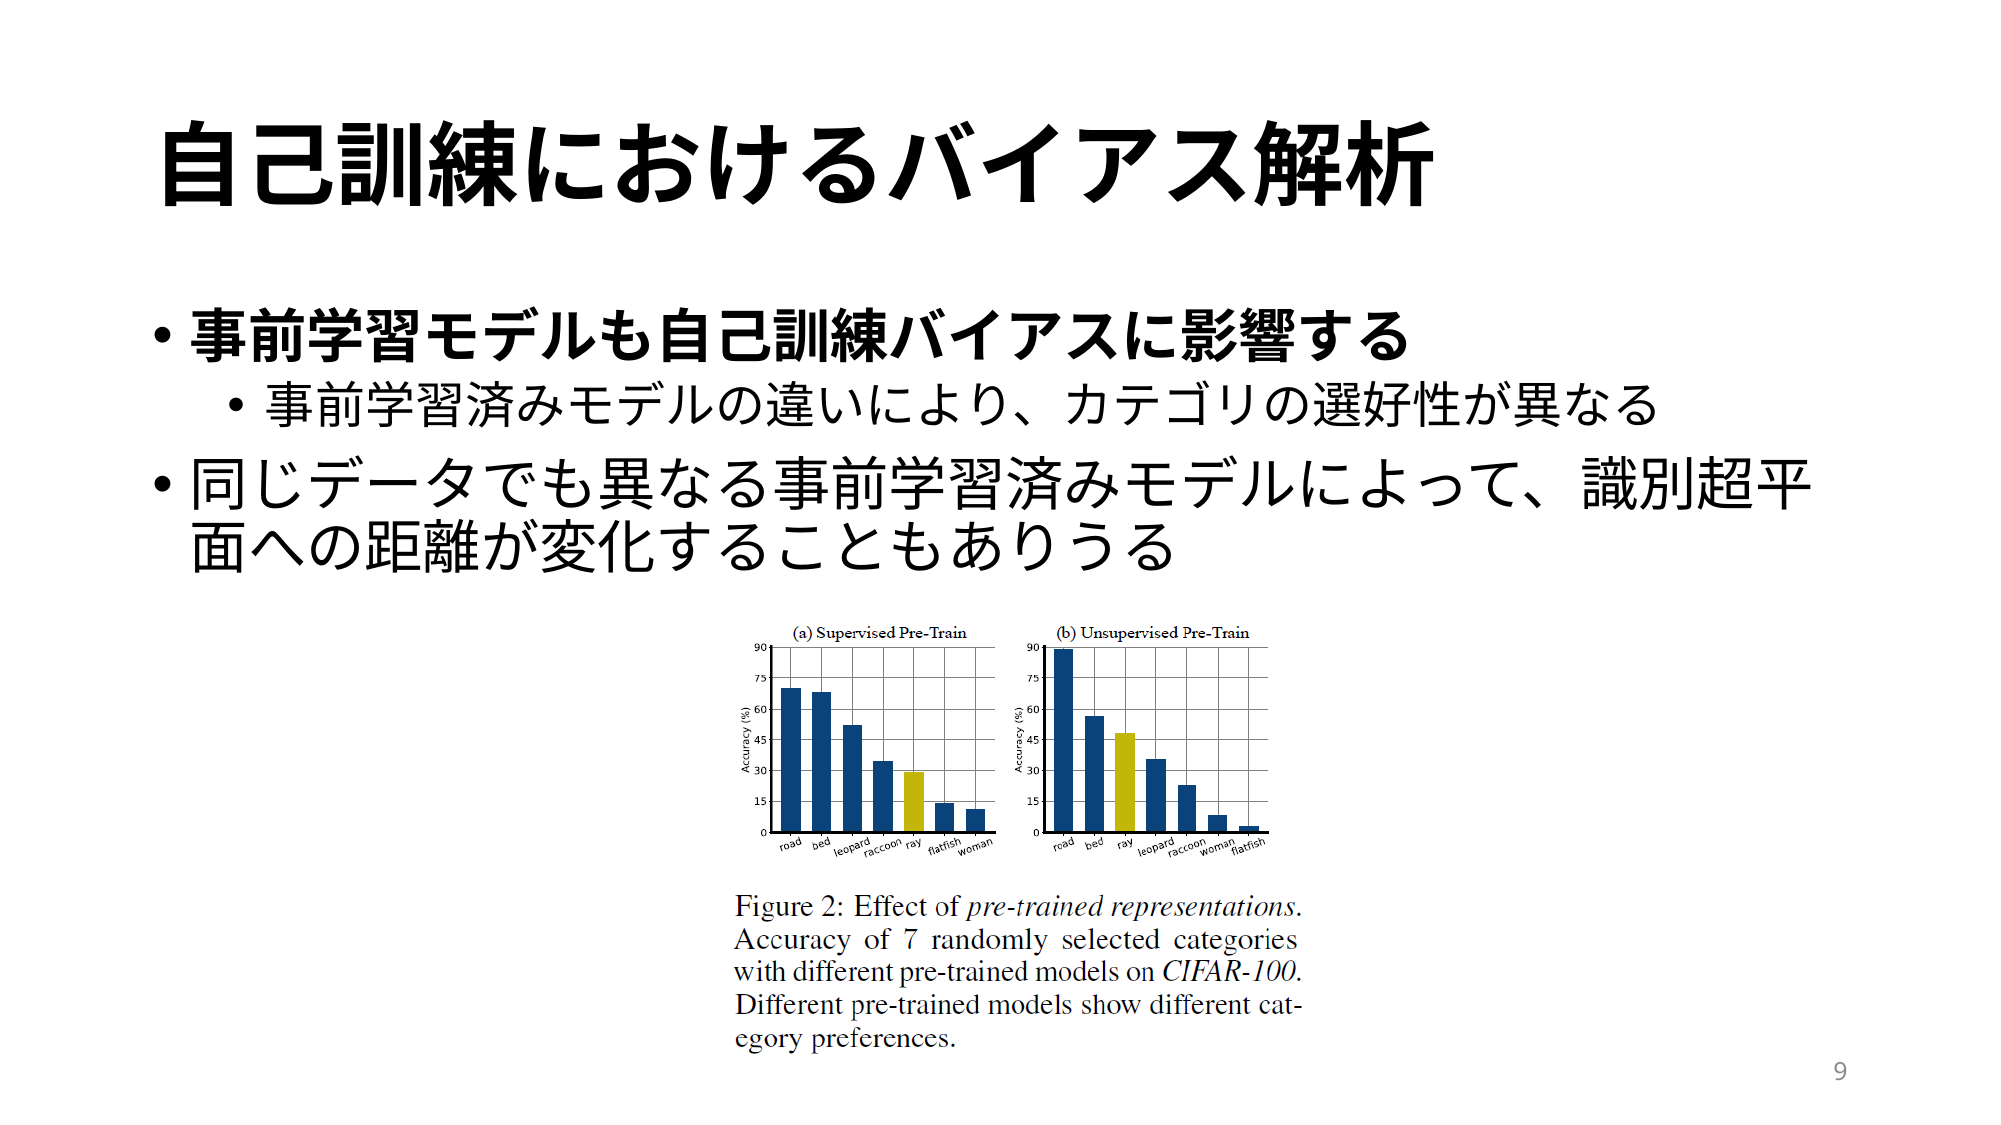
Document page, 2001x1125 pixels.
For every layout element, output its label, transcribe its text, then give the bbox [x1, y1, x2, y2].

list 事前学習モデルも自己訓練バイアスに影響する 事前学習済みモデルの違いにより、カテゴリの選好性が異なる 同じデータでも異なる事前学習済みモデルによって、識別超平面への距離が変化することもありうる [137, 299, 1863, 1014]
title 自己訓練におけるバイアス解析 [137, 59, 1863, 278]
slide_number 9 [1412, 1042, 1863, 1103]
picture [731, 595, 1309, 1079]
